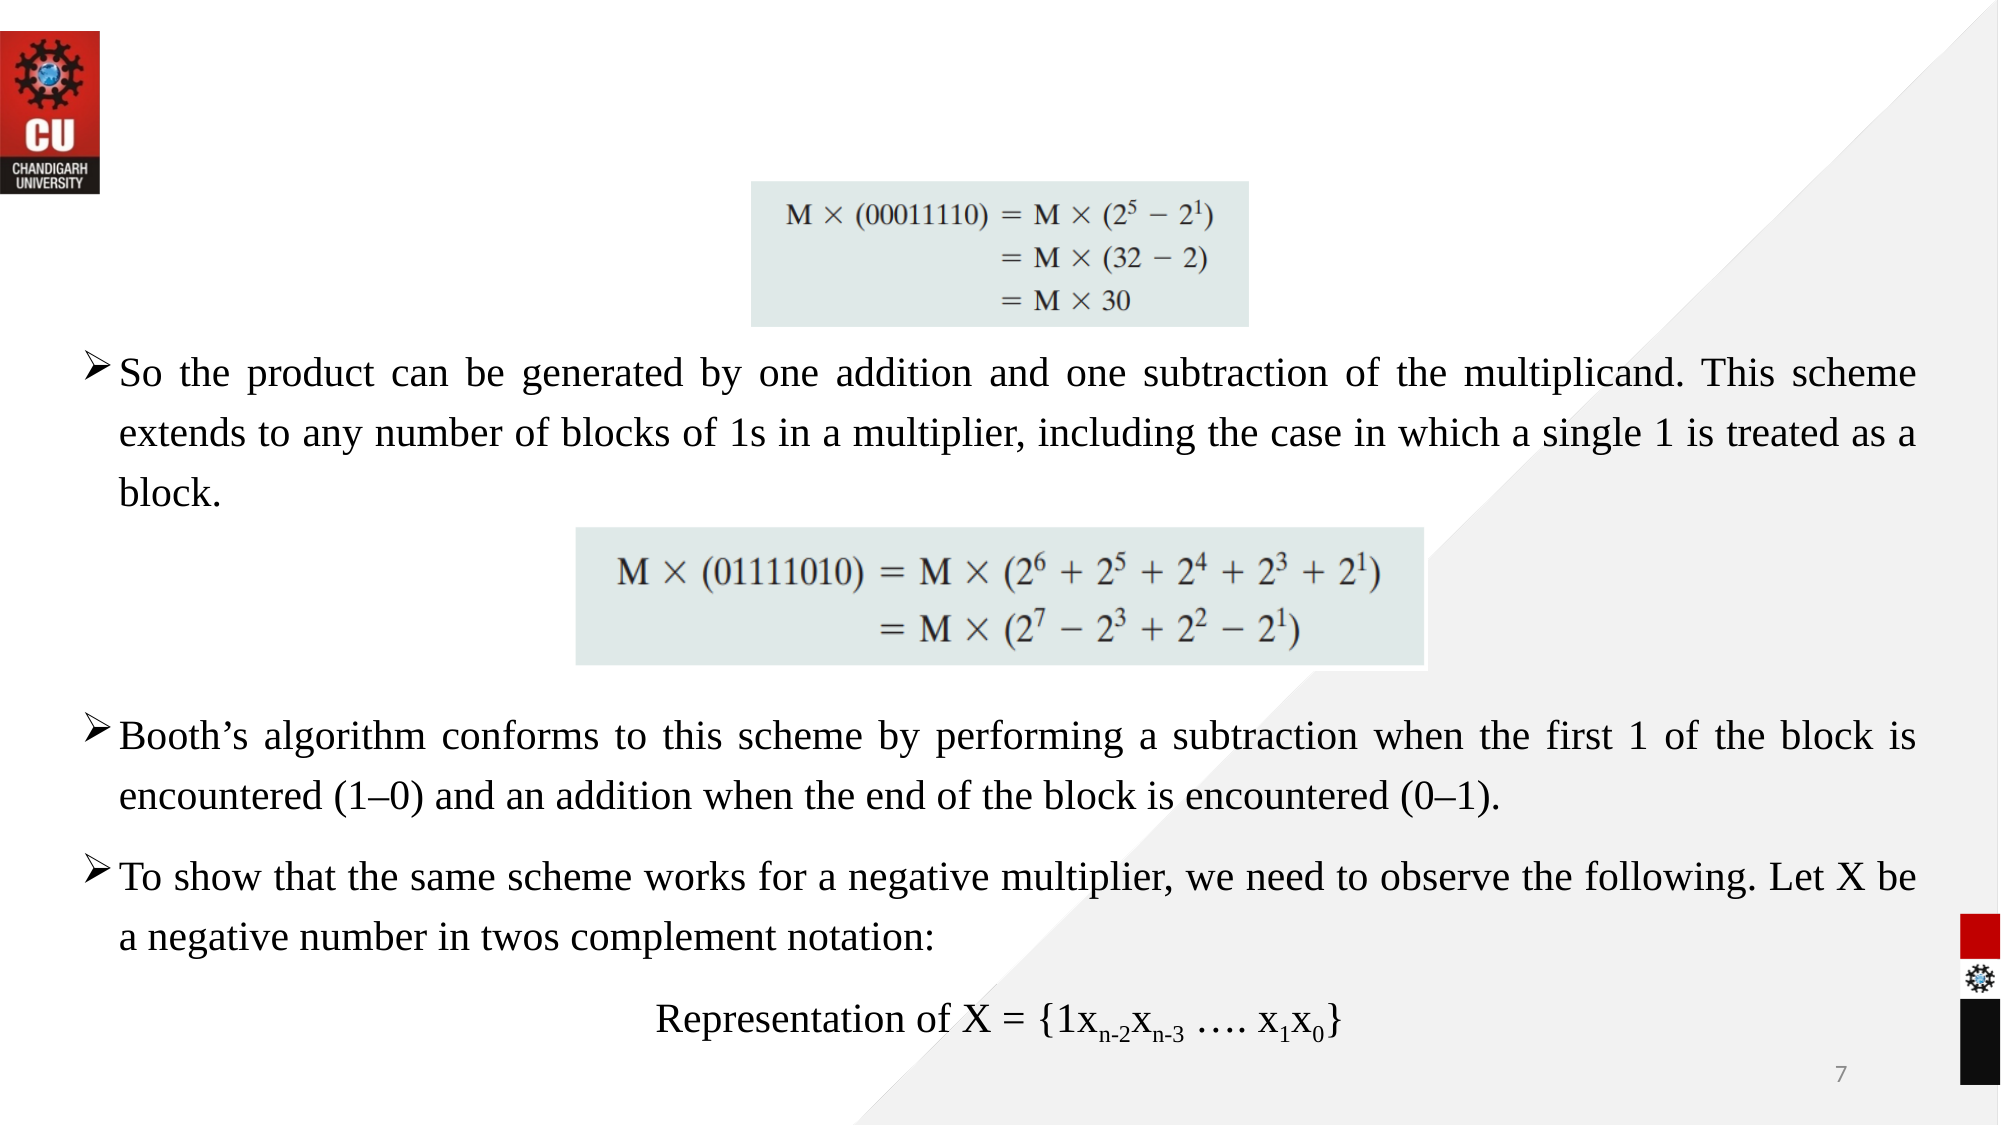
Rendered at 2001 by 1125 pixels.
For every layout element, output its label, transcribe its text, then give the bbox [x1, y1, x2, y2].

list So the product can be generated by one addition and one subtraction of the multiplicand. This scheme extends to any number of blocks of 1s in a multiplier, including the case in which a single 1 is treated as a block. Booth’s algorithm conforms to this scheme by performing a subtraction when the first 1 of the block is encountered (1–0) and an addition when the end of the block is encountered (0–1). To show that the same scheme works for a negative multiplier, we need to observe the following. Let X be a negative number in twos complement notation: Representation of X = {1xn-2xn-3 …. x1x0} [66, 327, 1934, 949]
picture [0, 0, 2001, 1125]
slide_number 7 [1412, 1042, 1863, 1103]
